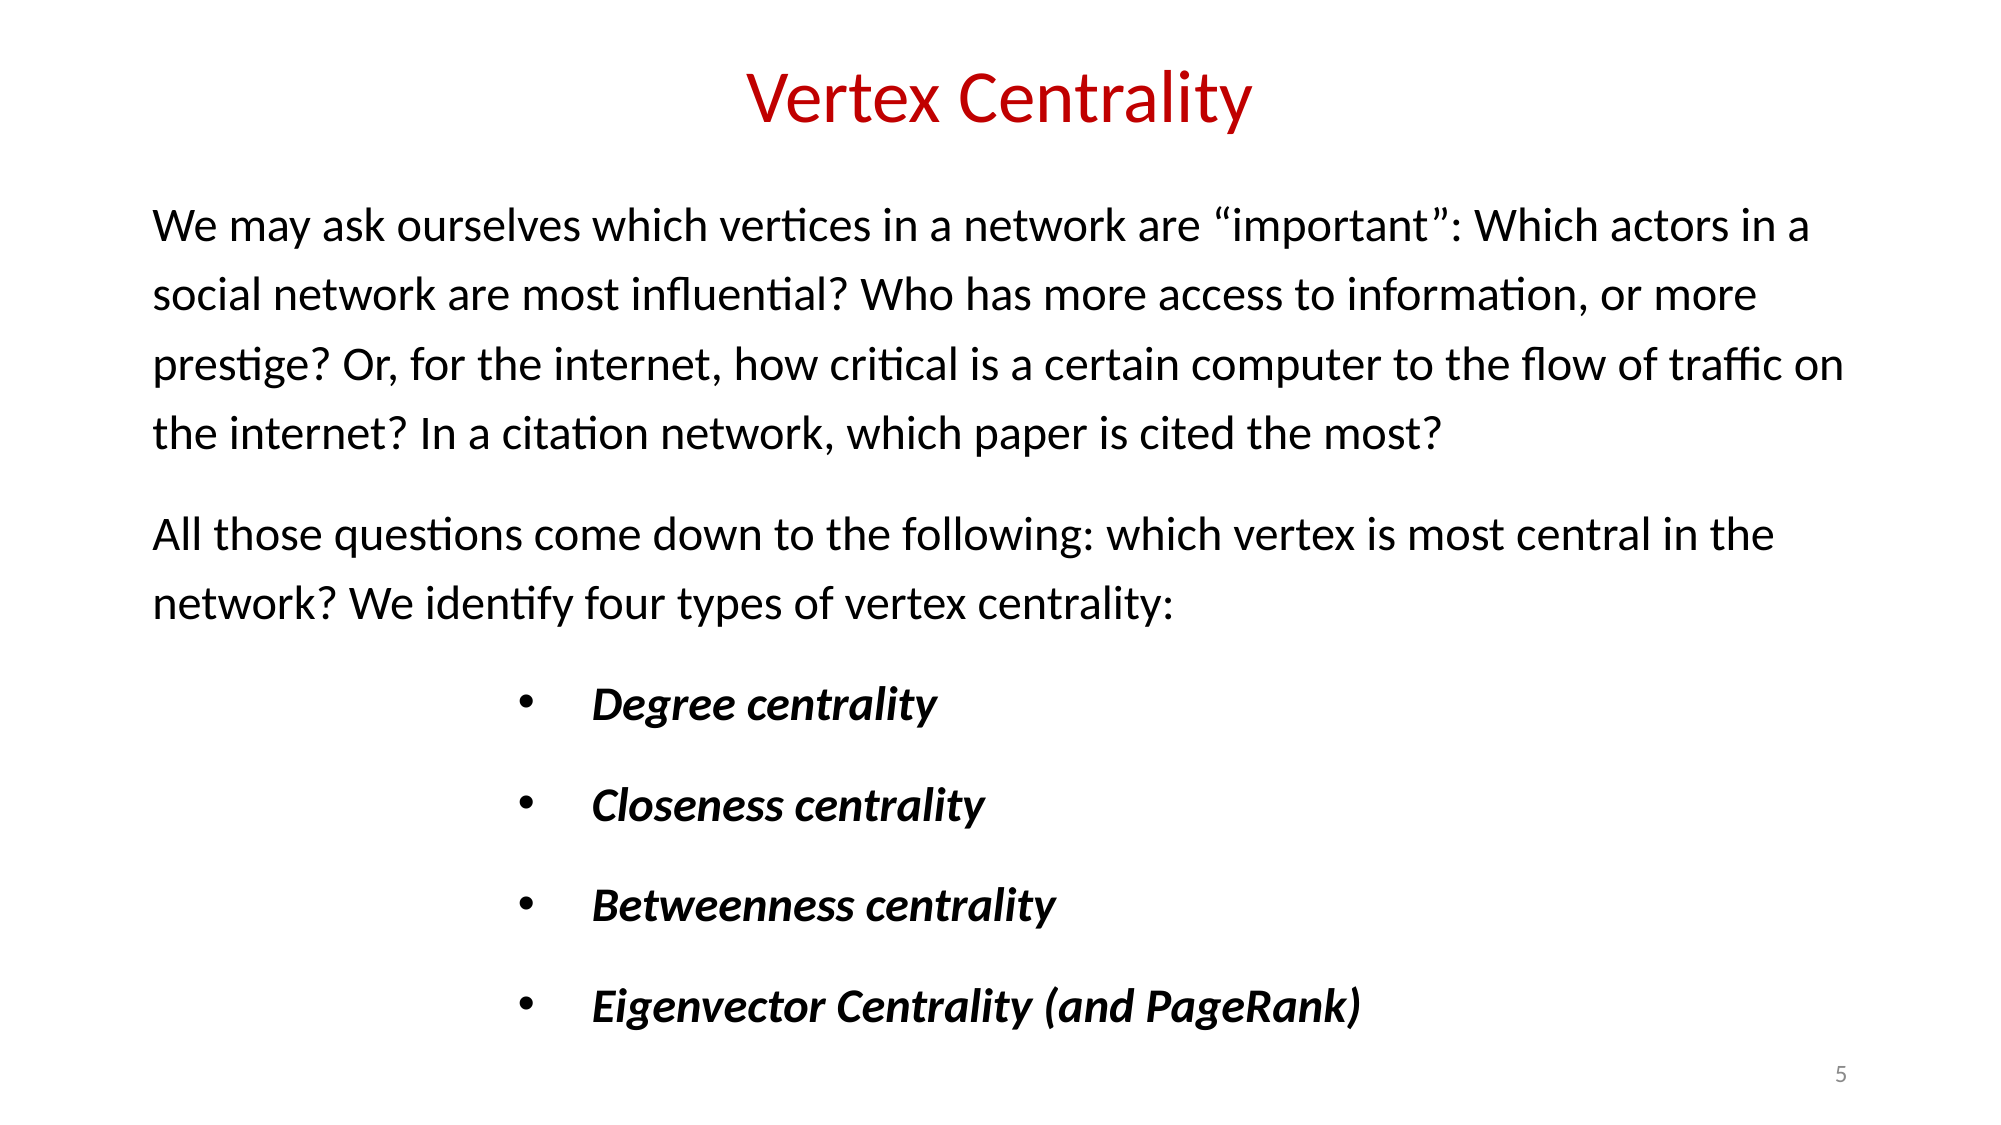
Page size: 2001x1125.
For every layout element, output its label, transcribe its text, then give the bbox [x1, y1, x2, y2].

slide_number 5 [1412, 1042, 1863, 1103]
list We may ask ourselves which vertices in a network are “important”: Which actors in a social network are most influential? Who has more access to information, or more prestige? Or, for the internet, how critical is a certain computer to the flow of traffic on the internet? In a citation network, which paper is cited the most? All those questions come down to the following: which vertex is most central in the network? We identify four types of vertex centrality: Degree centrality Closeness centrality Betweenness centrality Eigenvector Centrality (and PageRank) [137, 173, 1863, 1043]
title Vertex Centrality [137, 23, 1863, 173]
